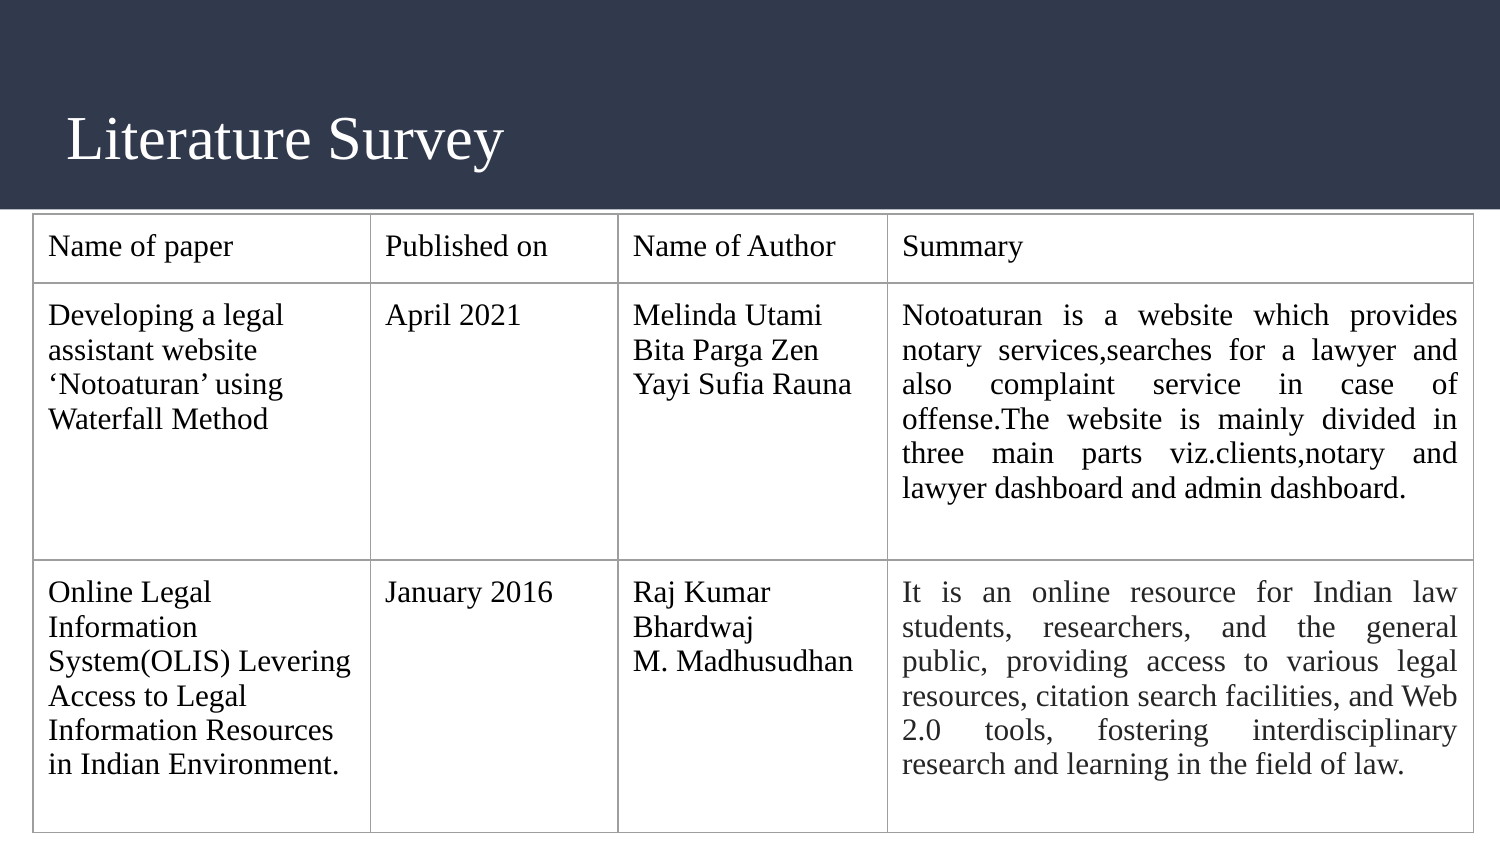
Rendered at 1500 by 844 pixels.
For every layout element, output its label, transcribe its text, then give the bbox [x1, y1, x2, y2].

table_cell Melinda Utami Bita Parga Zen Yayi Sufia Rauna [619, 284, 887, 559]
table_header Published on [371, 215, 617, 282]
title Literature Survey [51, 82, 1449, 185]
table_cell April 2021 [371, 284, 617, 559]
table_header Name of Author [619, 215, 887, 282]
table_cell Online Legal Information System(OLIS) Levering Access to Legal Information Resources in Indian Environment. [34, 561, 370, 832]
table_cell Notoaturan is a website which provides notary services,searches for a lawyer and also complaint service in case of offense.The website is mainly divided in three main parts viz.clients,notary and lawyer dashboard and admin dashboard. [888, 284, 1473, 559]
table_header Summary [888, 215, 1473, 282]
table_cell Raj Kumar Bhardwaj M. Madhusudhan [619, 561, 887, 832]
table_cell January 2016 [371, 561, 617, 832]
table_cell Developing a legal assistant website ‘Notoaturan’ using Waterfall Method [34, 284, 370, 559]
table_cell It is an online resource for Indian law students, researchers, and the general public, providing access to various legal resources, citation search facilities, and Web 2.0 tools, fostering interdisciplinary research and learning in the field of law. [888, 561, 1473, 832]
table_header Name of paper [34, 215, 370, 282]
